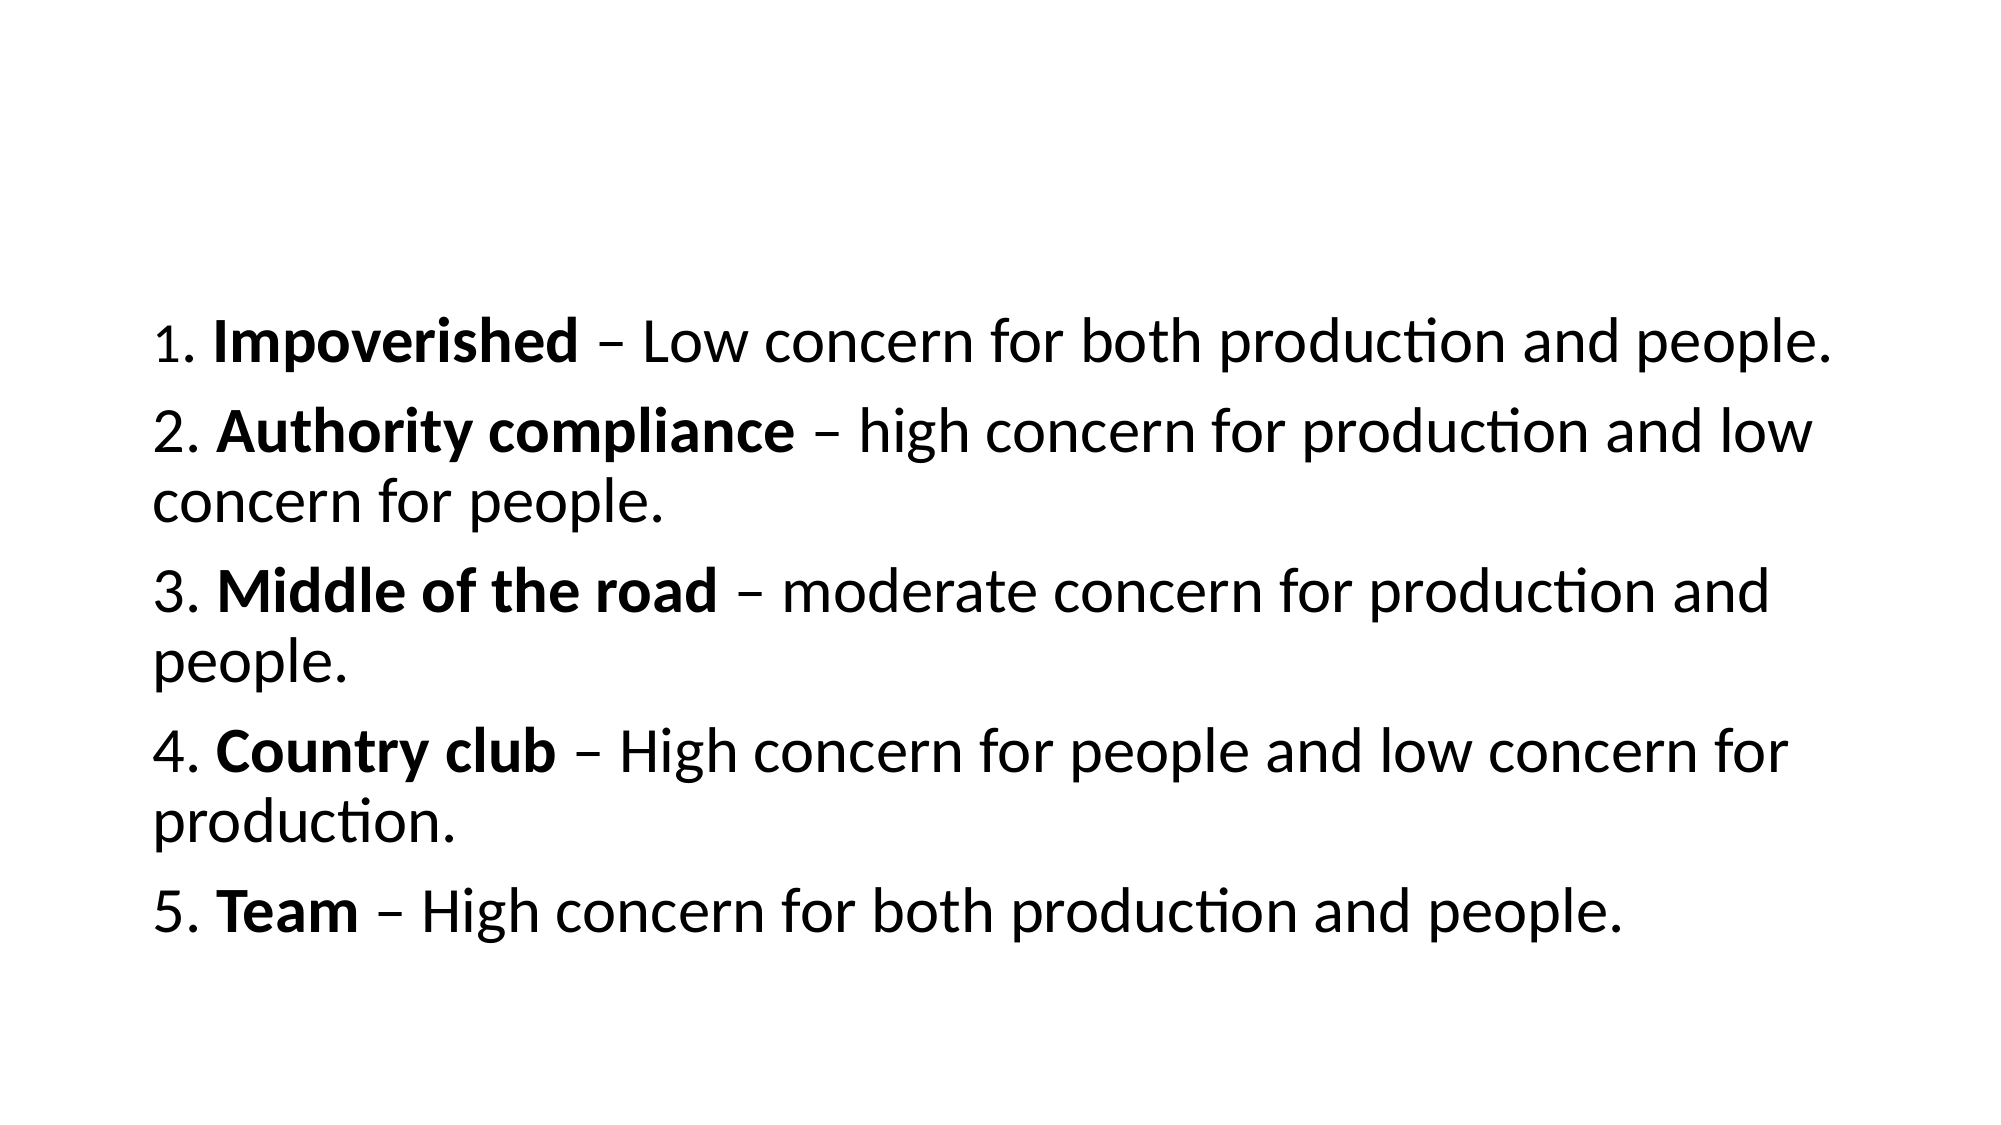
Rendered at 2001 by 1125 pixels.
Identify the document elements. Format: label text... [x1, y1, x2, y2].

list 1. Impoverished – Low concern for both production and people. 2. Authority compliance – high concern for production and low concern for people. 3. Middle of the road – moderate concern for production and people. 4. Country club – High concern for people and low concern for production. 5. Team – High concern for both production and people. [137, 299, 1863, 1014]
